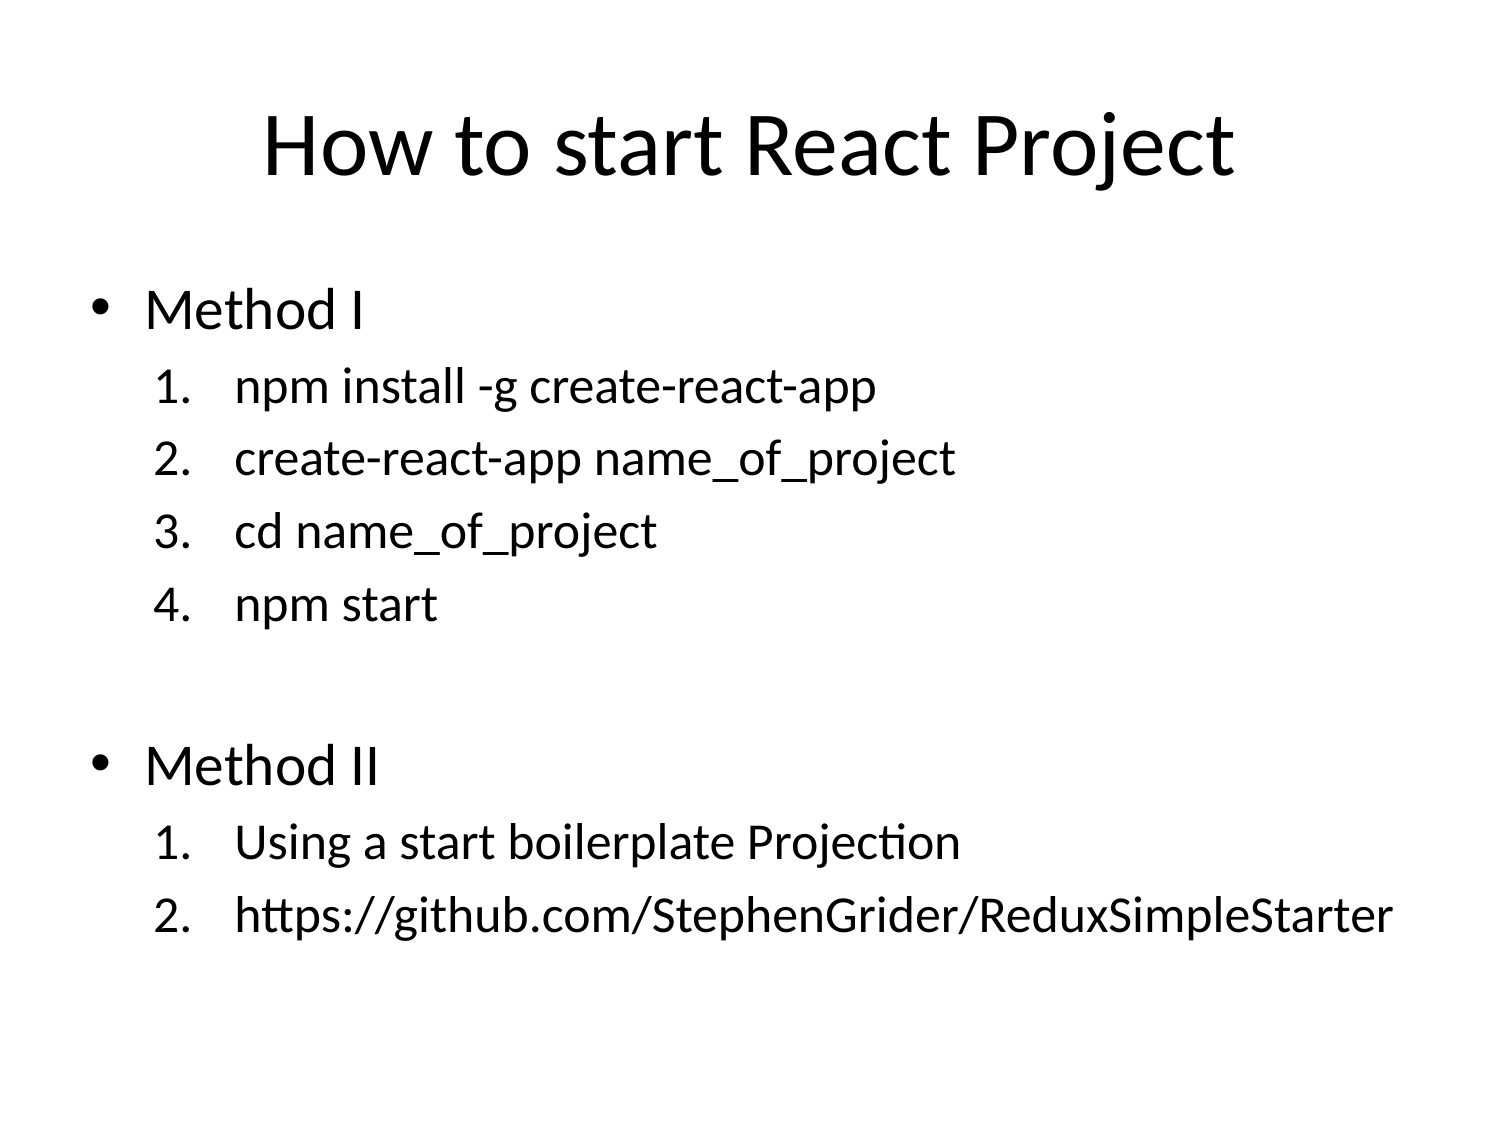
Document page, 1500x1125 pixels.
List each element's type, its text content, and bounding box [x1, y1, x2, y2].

list Method I npm install -g create-react-app create-react-app name_of_project cd name_of_project npm start Method II Using a start boilerplate Projection https://github.com/StephenGrider/ReduxSimpleStarter [75, 262, 1425, 1005]
title How to start React Project [75, 45, 1425, 233]
